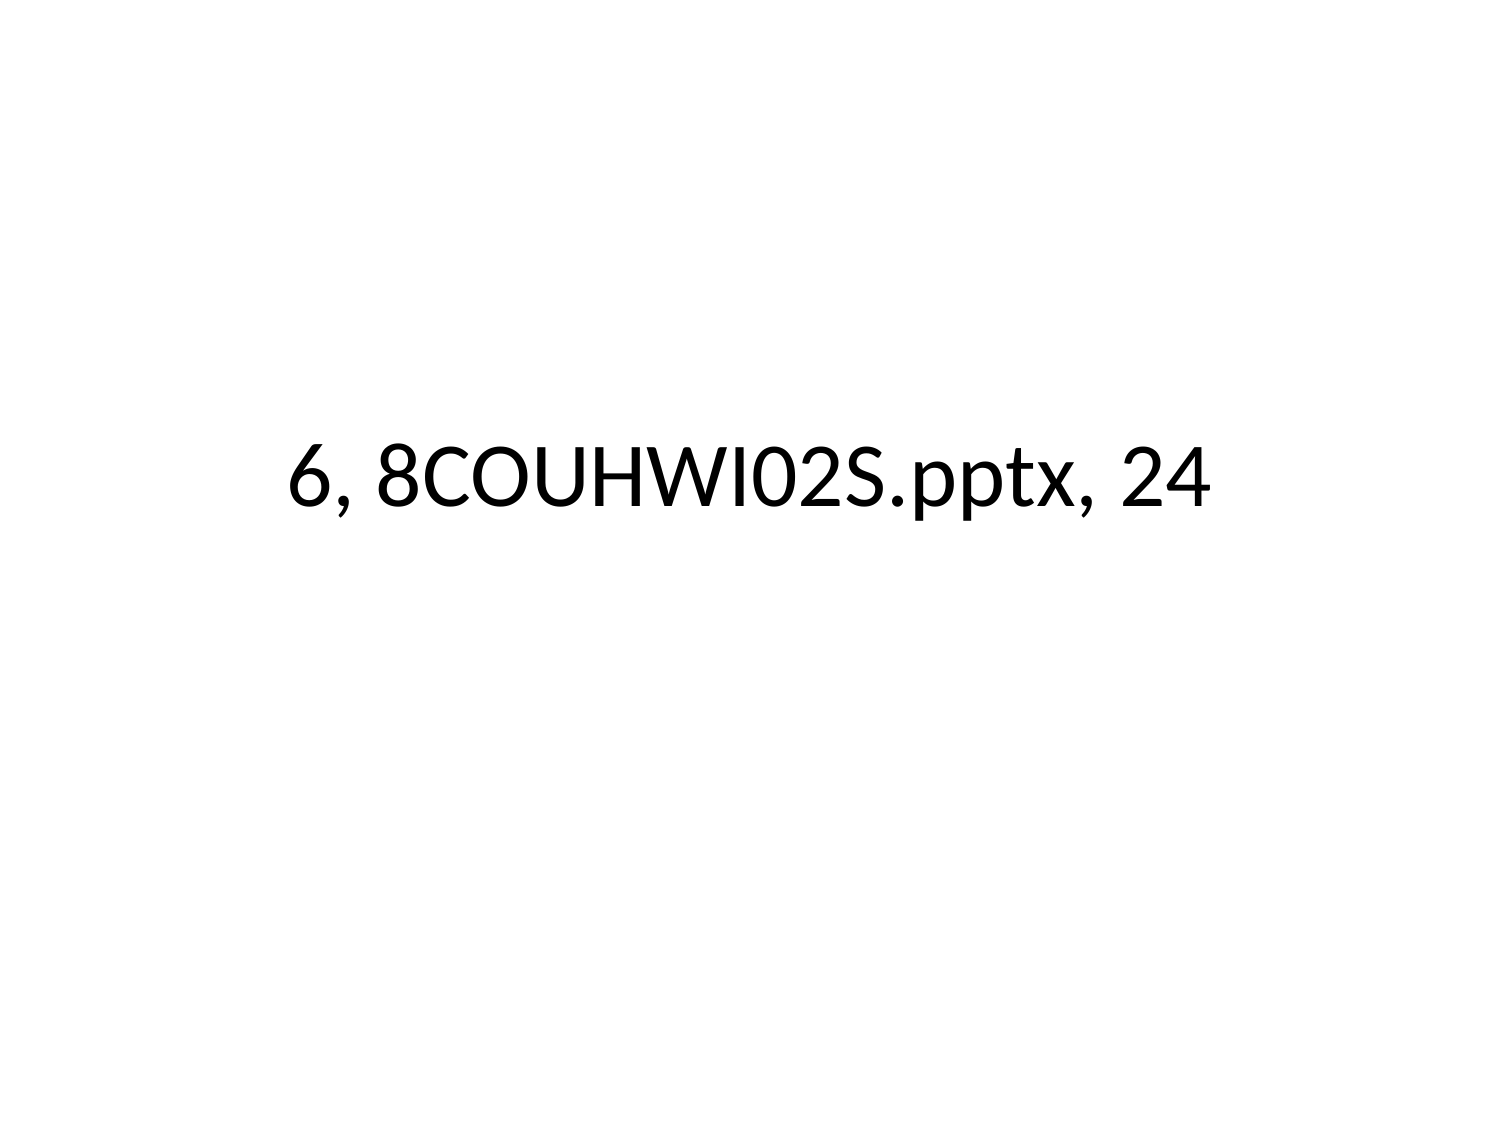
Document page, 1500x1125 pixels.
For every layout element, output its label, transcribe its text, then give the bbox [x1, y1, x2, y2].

title 6, 8COUHWI02S.pptx, 24 [112, 349, 1388, 591]
